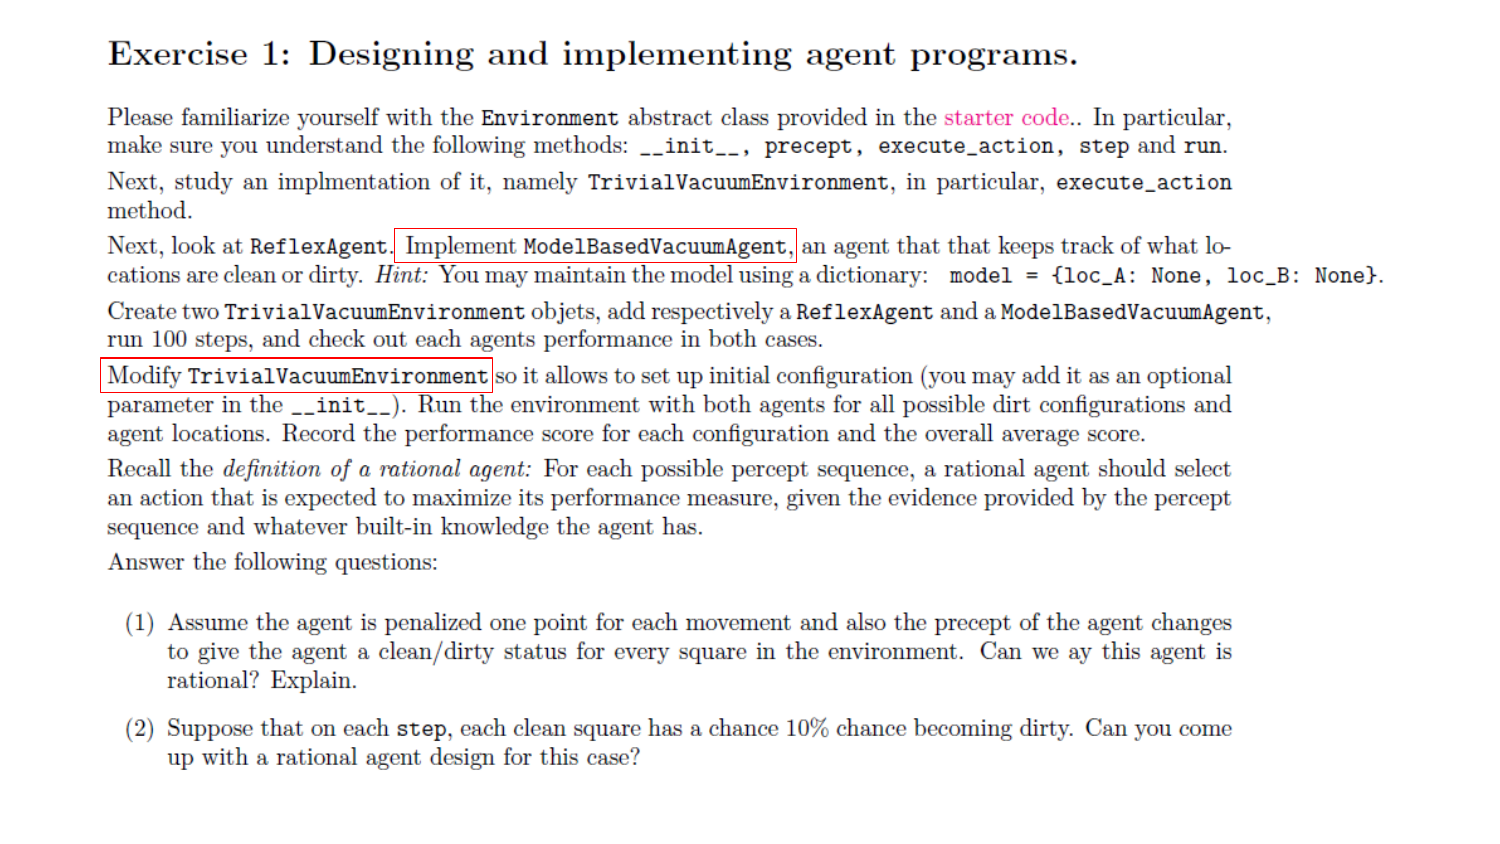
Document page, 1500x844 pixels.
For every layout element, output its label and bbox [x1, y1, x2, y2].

picture [64, 16, 1424, 804]
